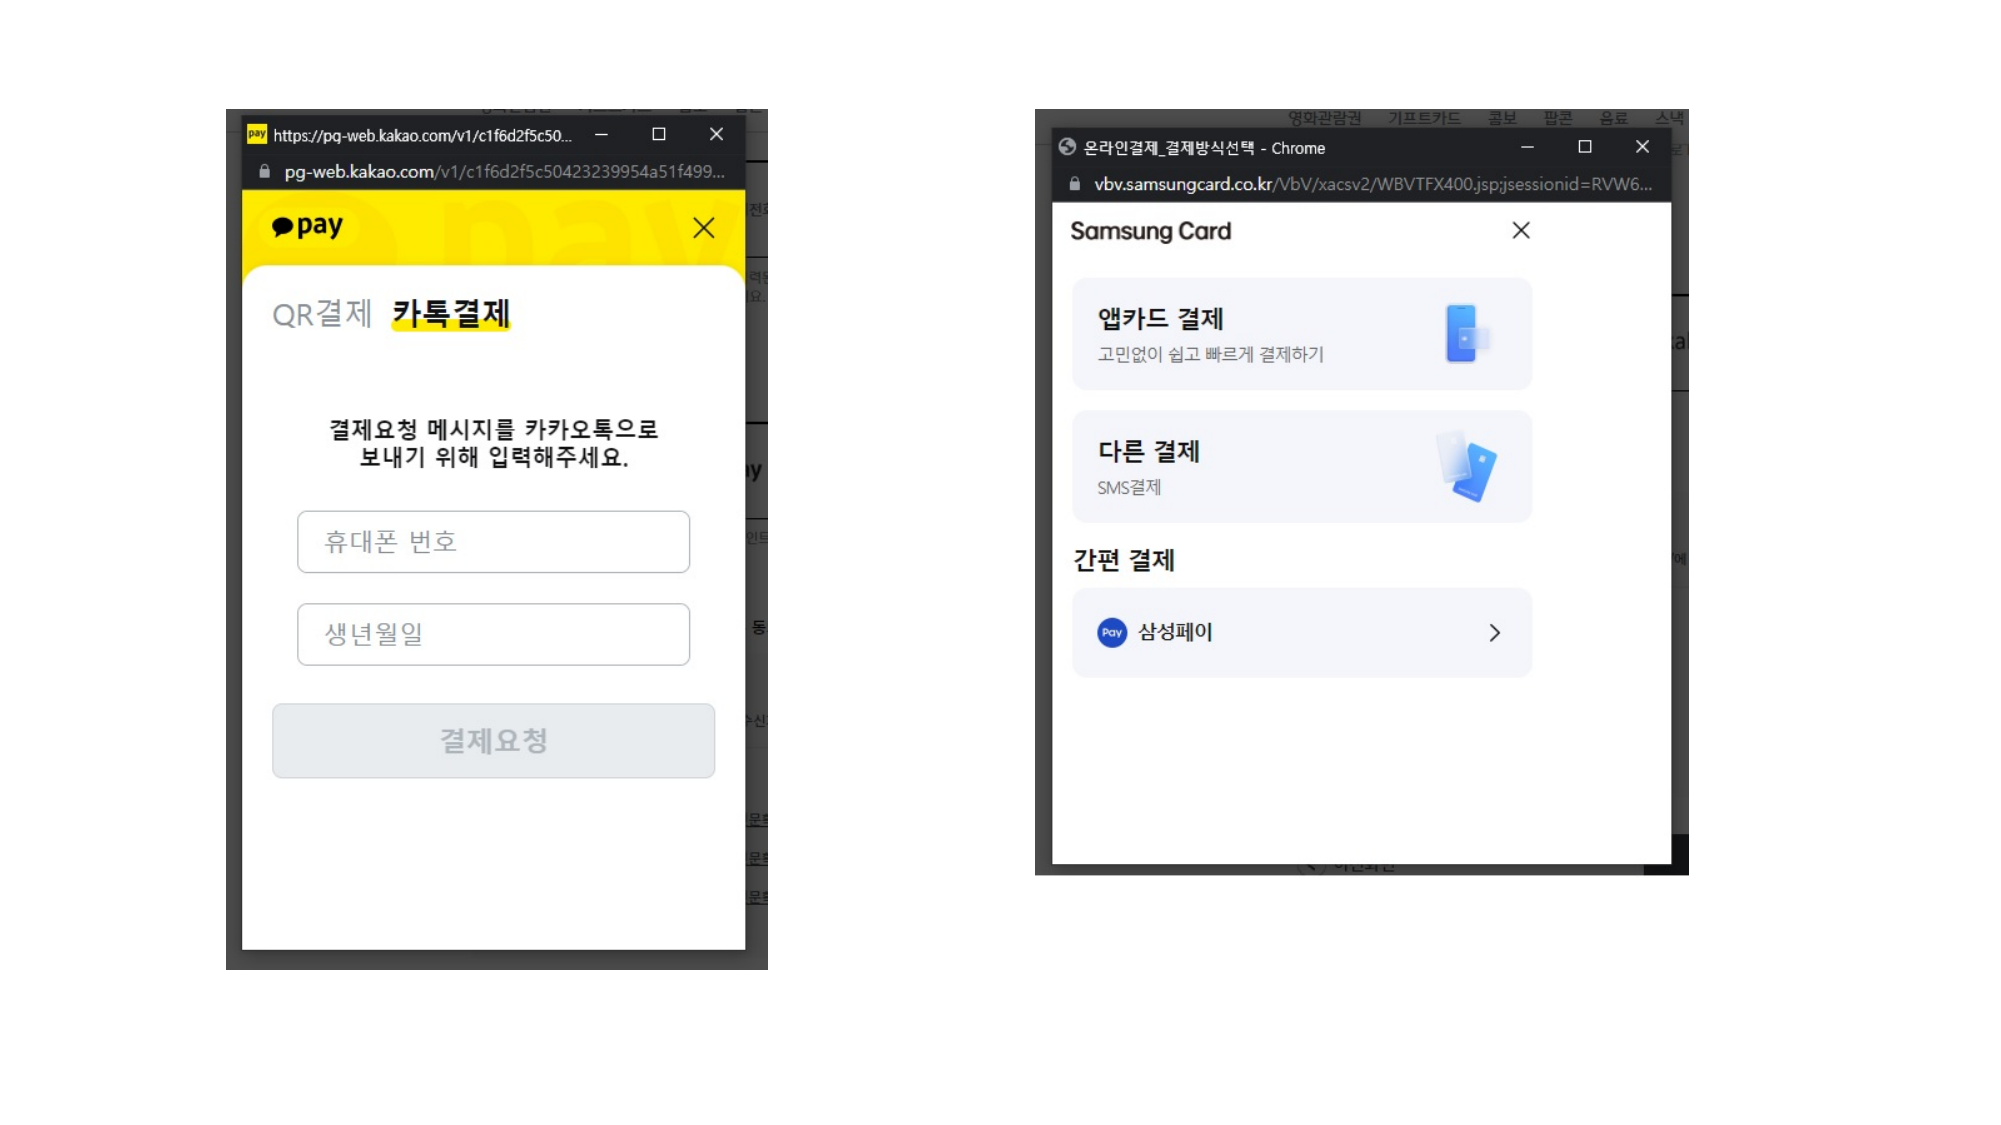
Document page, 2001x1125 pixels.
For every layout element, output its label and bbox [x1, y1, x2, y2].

picture [226, 109, 768, 970]
picture [1034, 109, 1689, 879]
